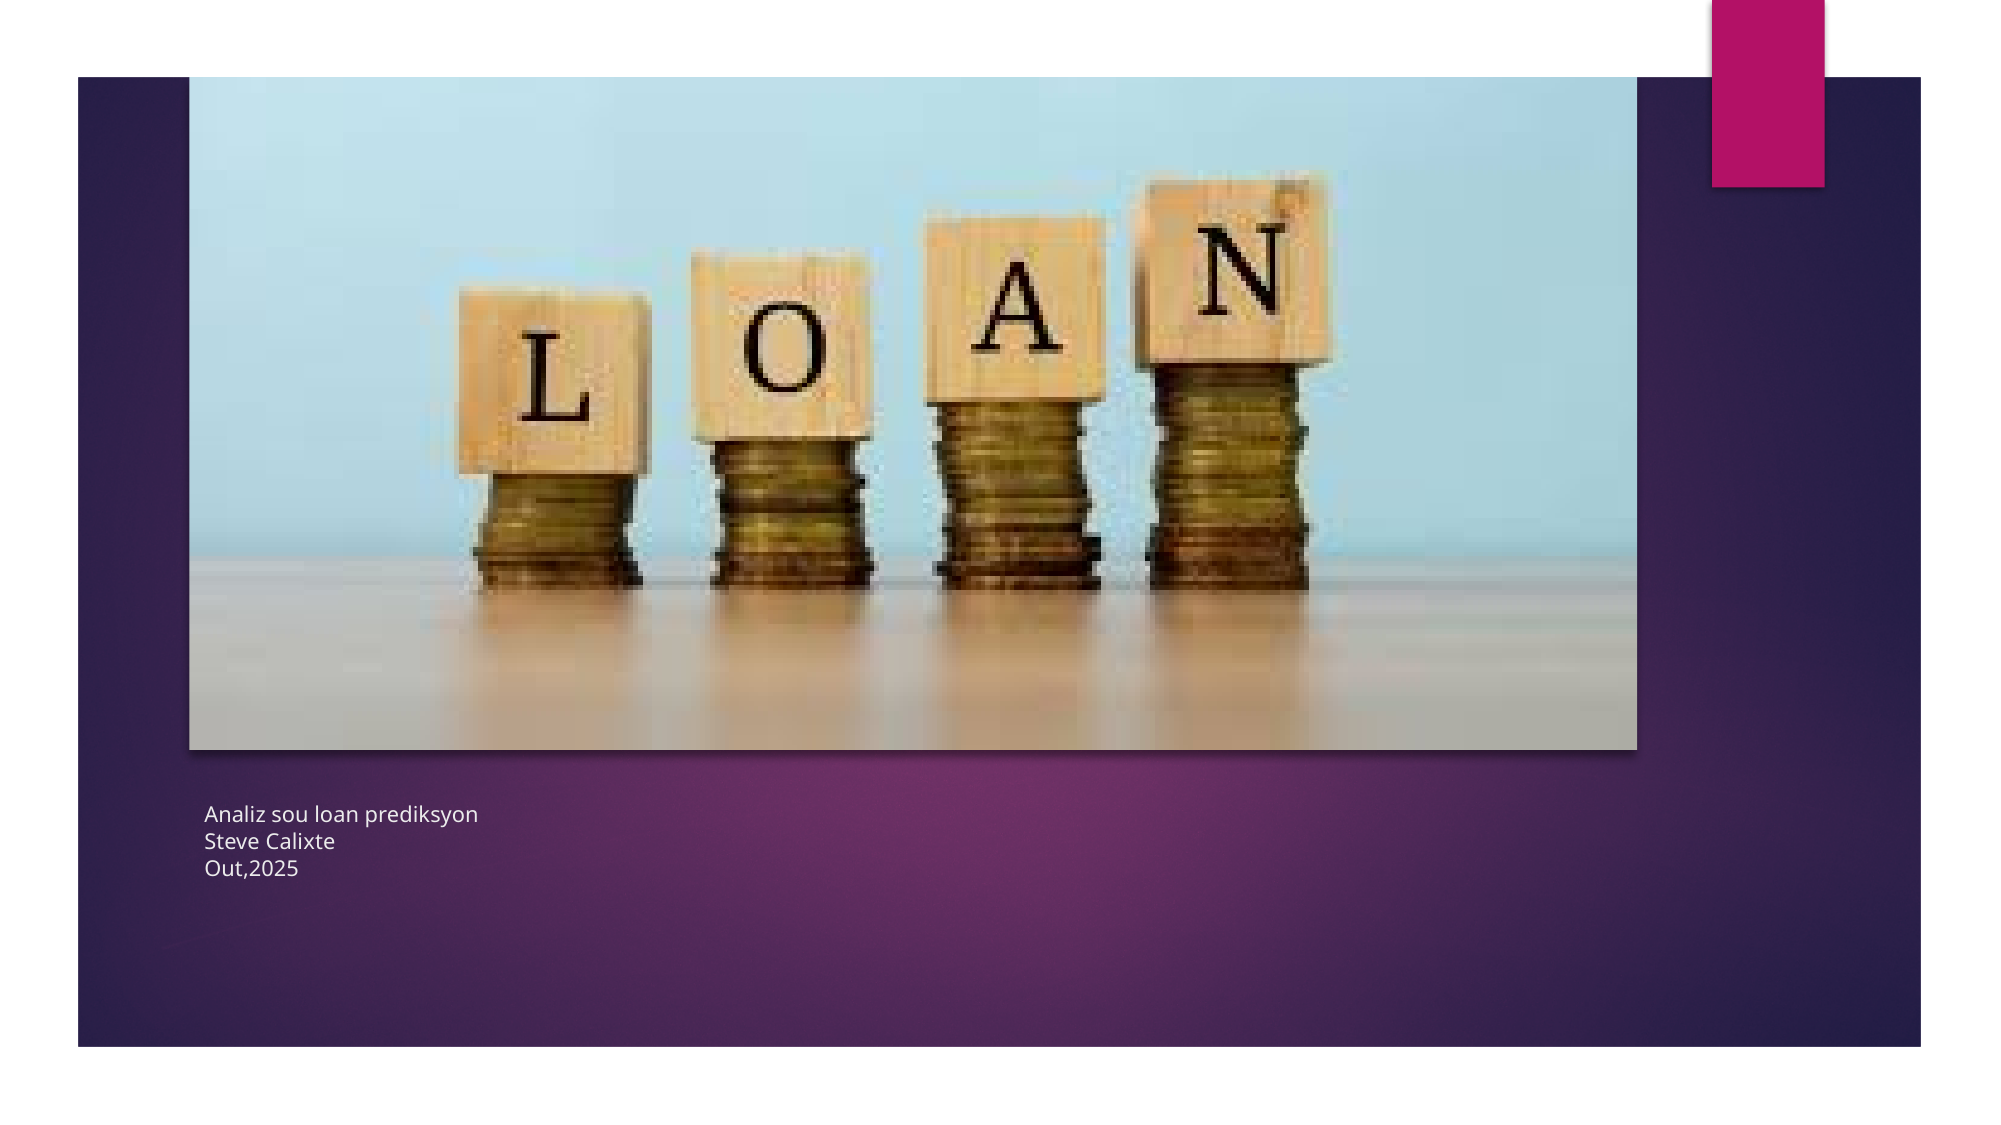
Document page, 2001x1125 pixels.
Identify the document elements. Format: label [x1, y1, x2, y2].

picture [189, 77, 1638, 751]
text_box [0, 0, 2000, 1125]
